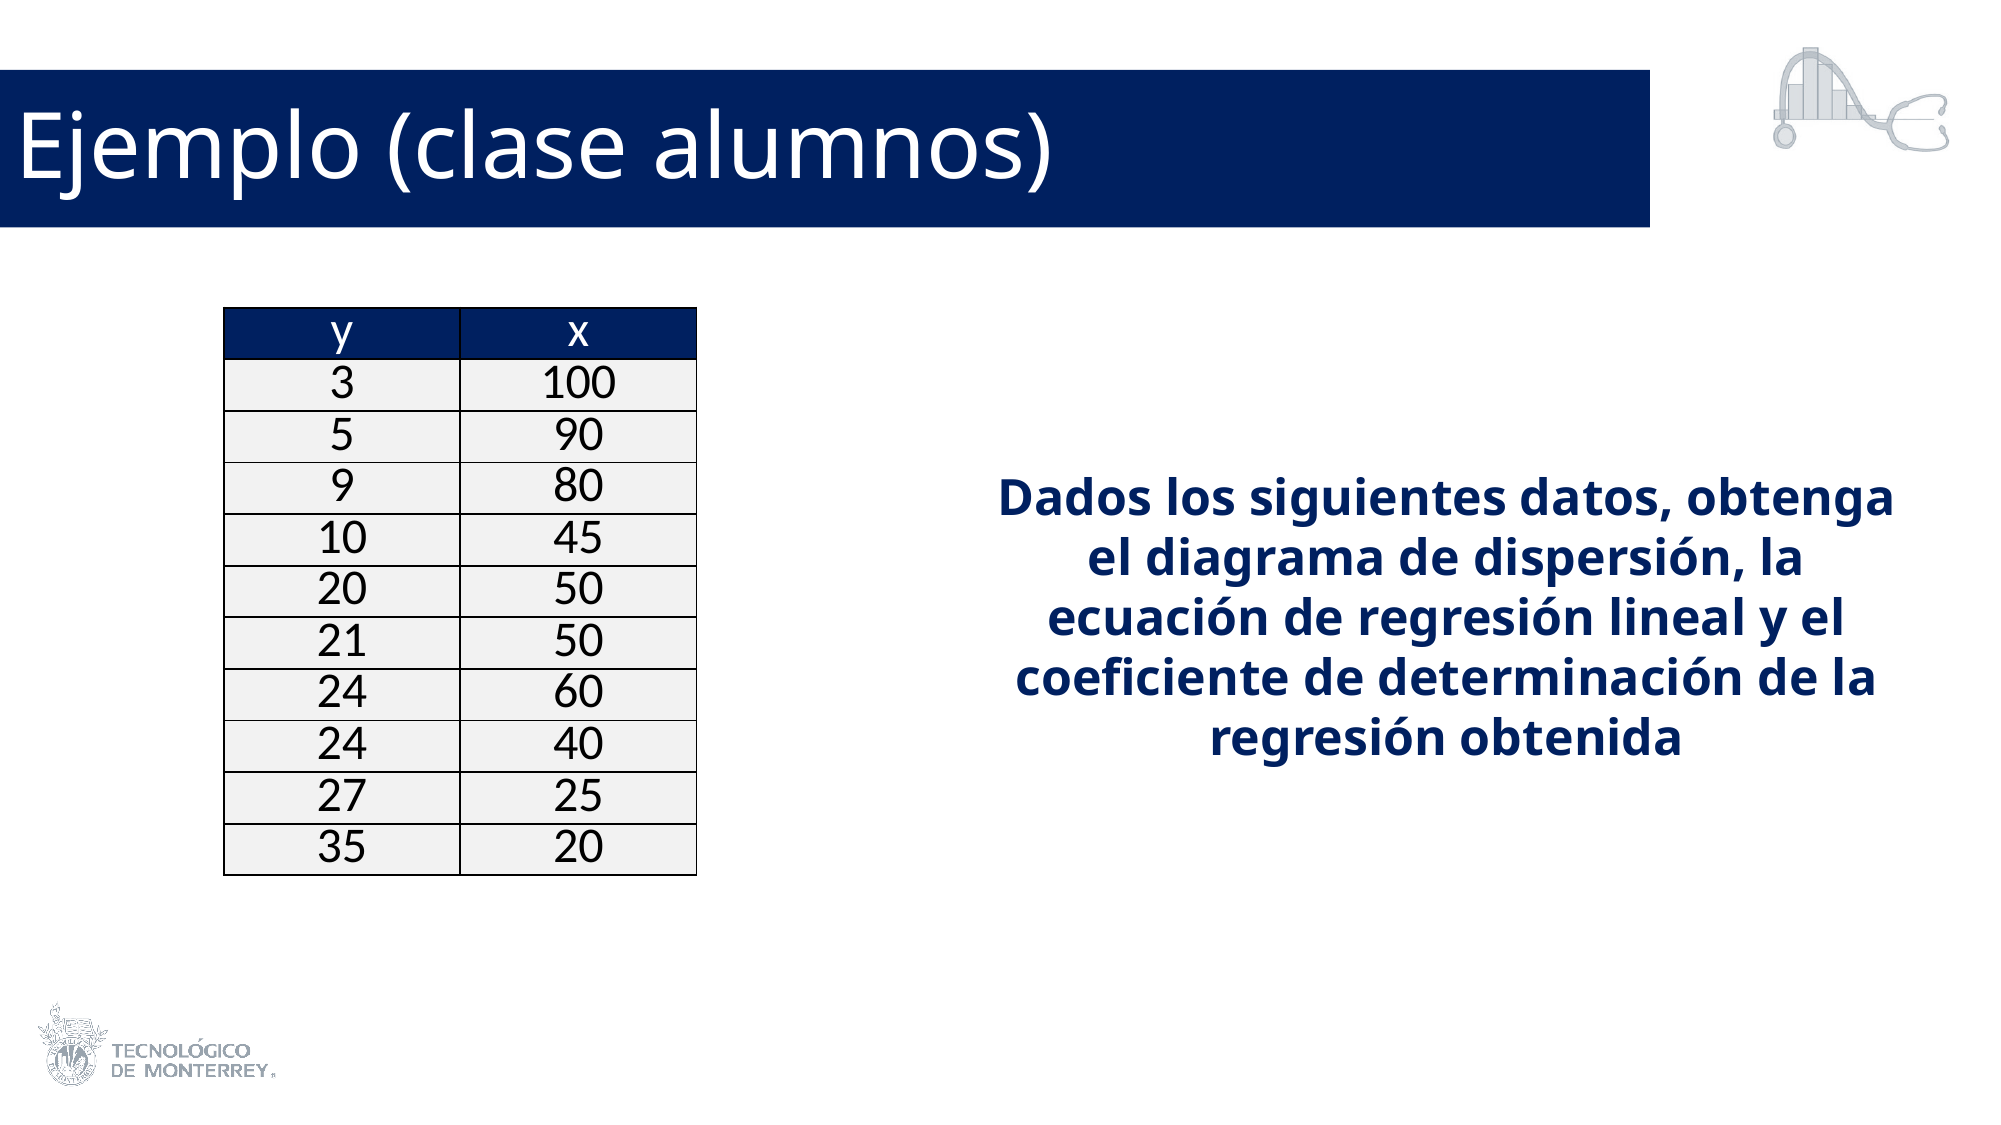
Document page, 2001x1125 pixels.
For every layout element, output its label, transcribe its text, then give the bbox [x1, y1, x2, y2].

table_cell 9 [225, 463, 459, 513]
table_cell 24 [225, 721, 459, 771]
text_box Dados los siguientes datos, obtenga el diagrama de dispersión, la ecuación de regresión lineal y el coeficiente de determinación de la regresión obtenida [981, 457, 1913, 773]
table_header x [461, 309, 696, 358]
table_cell 20 [461, 825, 696, 874]
title Ejemplo (clase alumnos) [0, 69, 1650, 228]
table_cell 90 [461, 412, 696, 462]
table_cell 50 [461, 618, 696, 668]
table_cell 50 [461, 567, 696, 616]
table_cell 35 [225, 825, 459, 874]
table_header y [225, 309, 459, 358]
table_cell 21 [225, 618, 459, 668]
table_cell 27 [225, 773, 459, 823]
table_cell 25 [461, 773, 696, 823]
table_cell 40 [461, 721, 696, 771]
table_cell 80 [461, 463, 696, 513]
table_cell 10 [225, 515, 459, 565]
table_cell 20 [225, 567, 459, 616]
table_cell 60 [461, 670, 696, 720]
table_cell 3 [225, 360, 459, 410]
table_cell 24 [225, 670, 459, 720]
table_cell 100 [461, 360, 696, 410]
table_cell 5 [225, 412, 459, 462]
table_cell 45 [461, 515, 696, 565]
